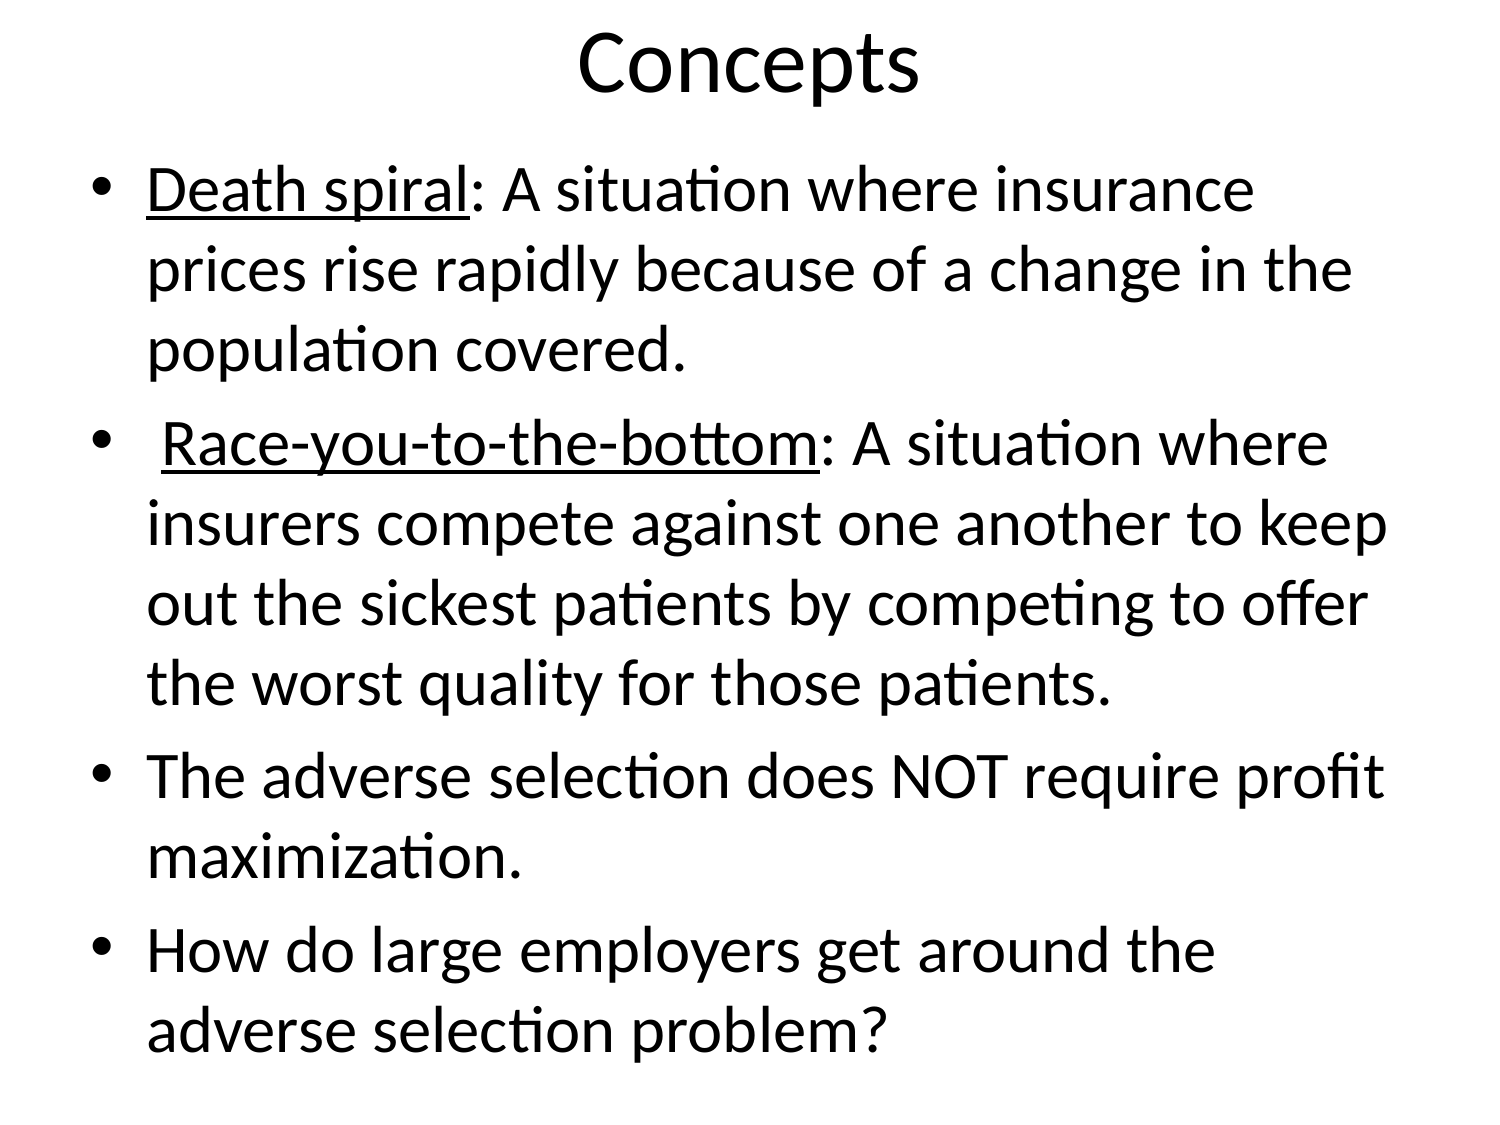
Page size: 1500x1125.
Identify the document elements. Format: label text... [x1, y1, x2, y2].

list Death spiral: A situation where insurance prices rise rapidly because of a change in the population covered. Race-you-to-the-bottom: A situation where insurers compete against one another to keep out the sickest patients by competing to offer the worst quality for those patients. The adverse selection does NOT require profit maximization. How do large employers get around the adverse selection problem? [75, 137, 1425, 1088]
title Concepts [75, 0, 1425, 137]
